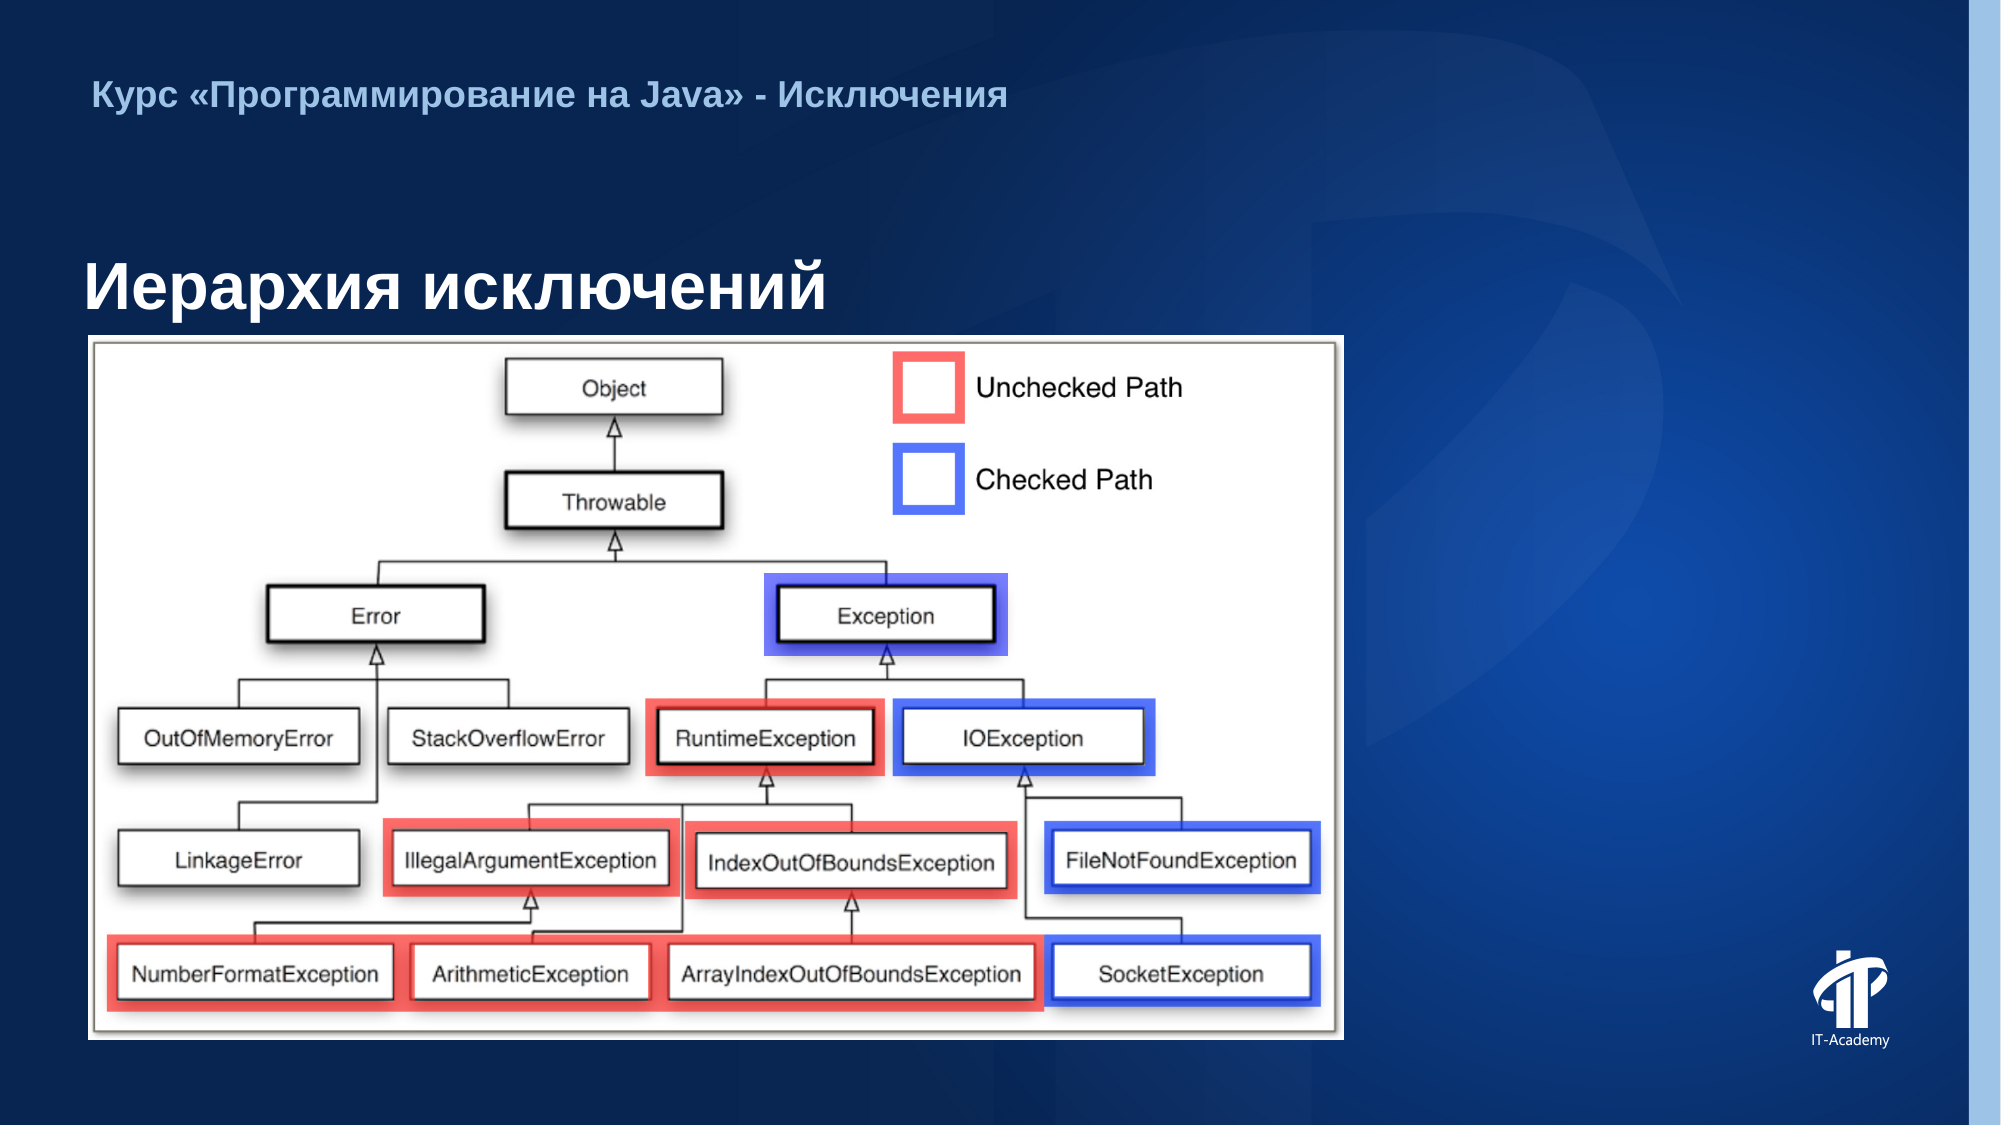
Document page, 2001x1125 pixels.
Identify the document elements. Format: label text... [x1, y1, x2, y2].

picture [0, 0, 1968, 1125]
text_box Курс «Программирование на Java» - Исключения [83, 62, 1211, 123]
title Иерархия исключений [76, 235, 1068, 342]
text_box [1968, 0, 2000, 1125]
